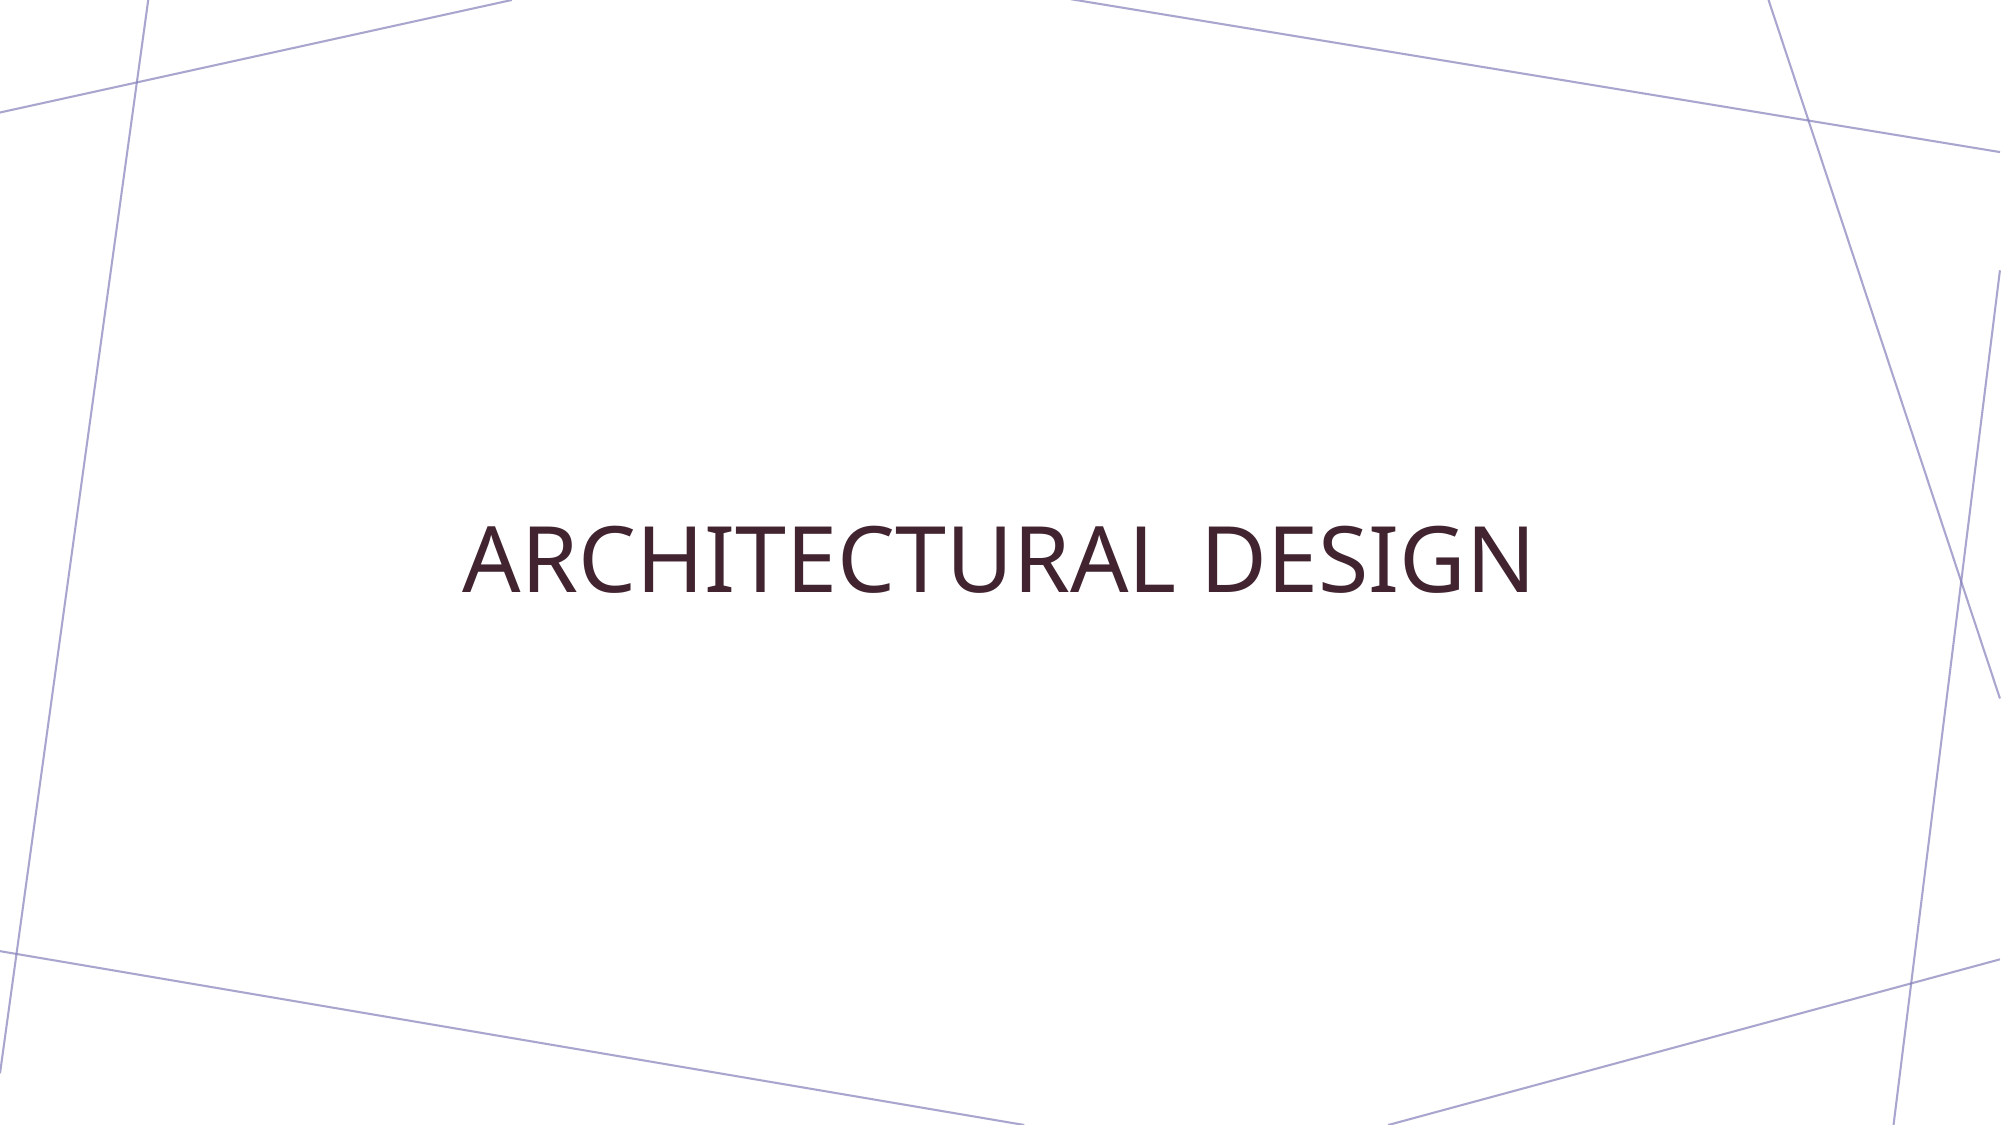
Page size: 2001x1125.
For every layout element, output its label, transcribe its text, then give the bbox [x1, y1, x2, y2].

title ARCHITECTURAL DESIGN [187, 449, 1813, 676]
